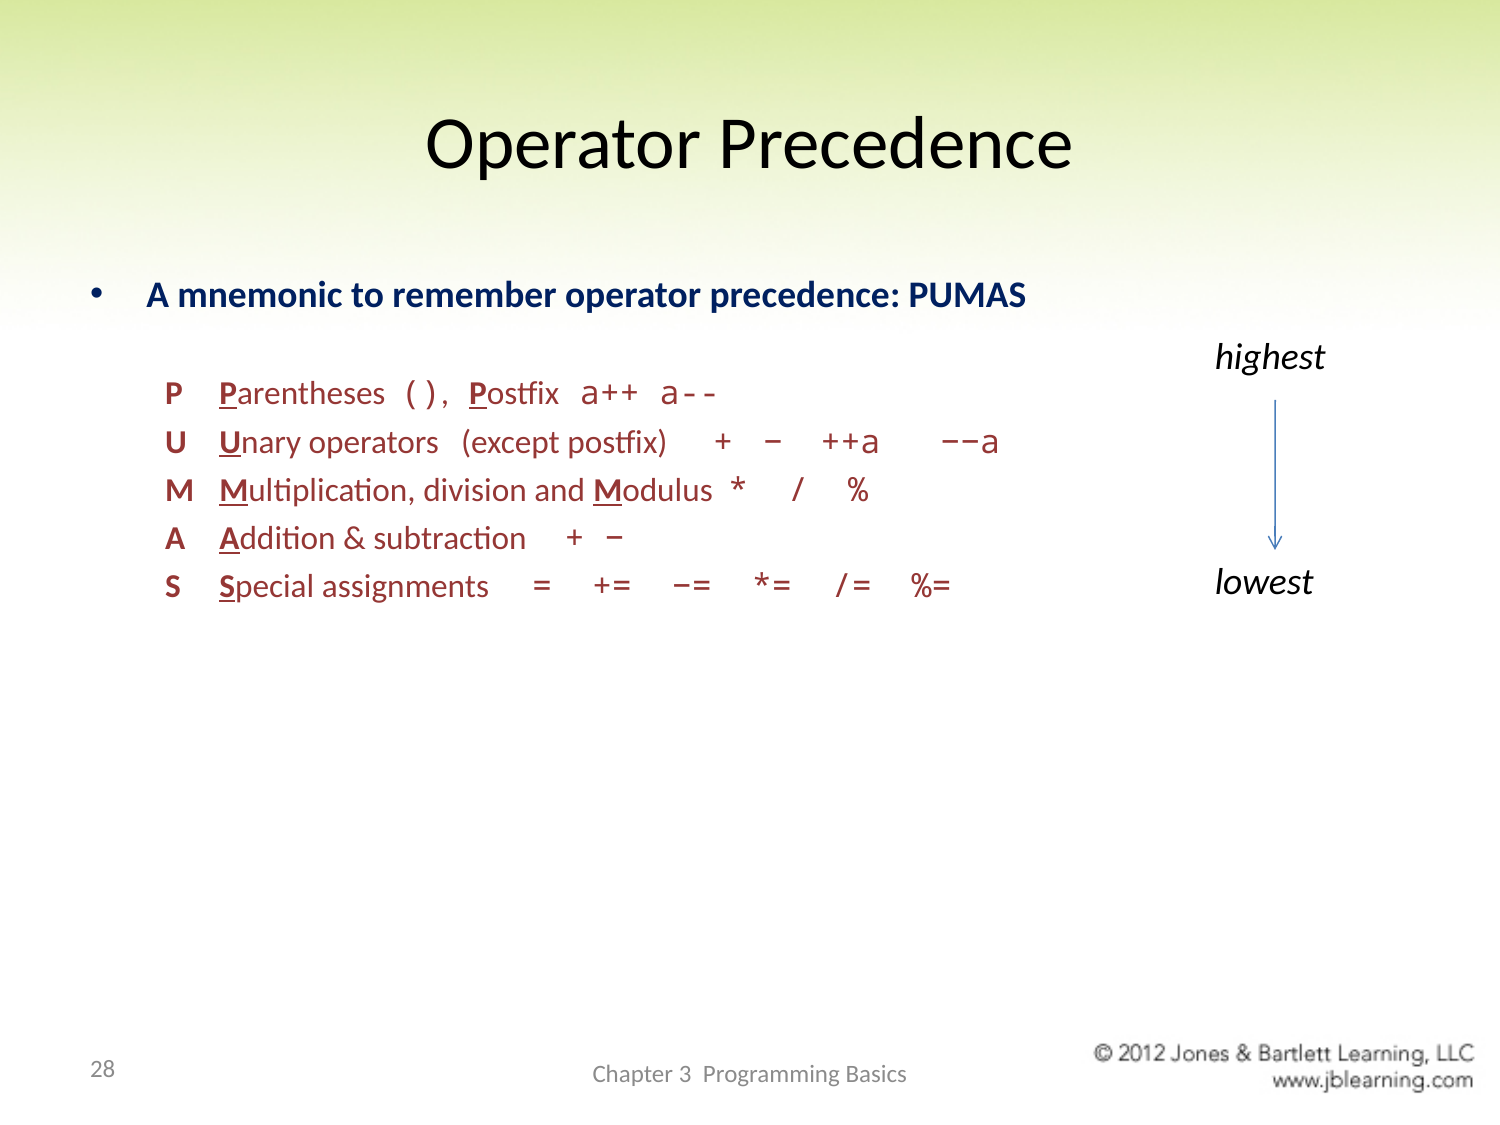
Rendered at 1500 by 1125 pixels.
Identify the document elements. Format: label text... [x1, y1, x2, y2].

picture [0, 0, 1500, 1125]
slide_number 28 [75, 1037, 425, 1098]
title Operator Precedence [75, 45, 1425, 233]
footer Chapter 3 Programming Basics [512, 1042, 988, 1103]
text_box lowest [1200, 549, 1375, 610]
list A mnemonic to remember operator precedence: PUMAS P Parentheses (), Postfix a++ a-- U Unary operators (except postfix) + − ++a −−a M Multiplication, division and Modulus * / % A Addition & subtraction + − S Special assignments = += −= *= /= %= [75, 262, 1425, 1005]
text_box highest [1200, 324, 1375, 385]
